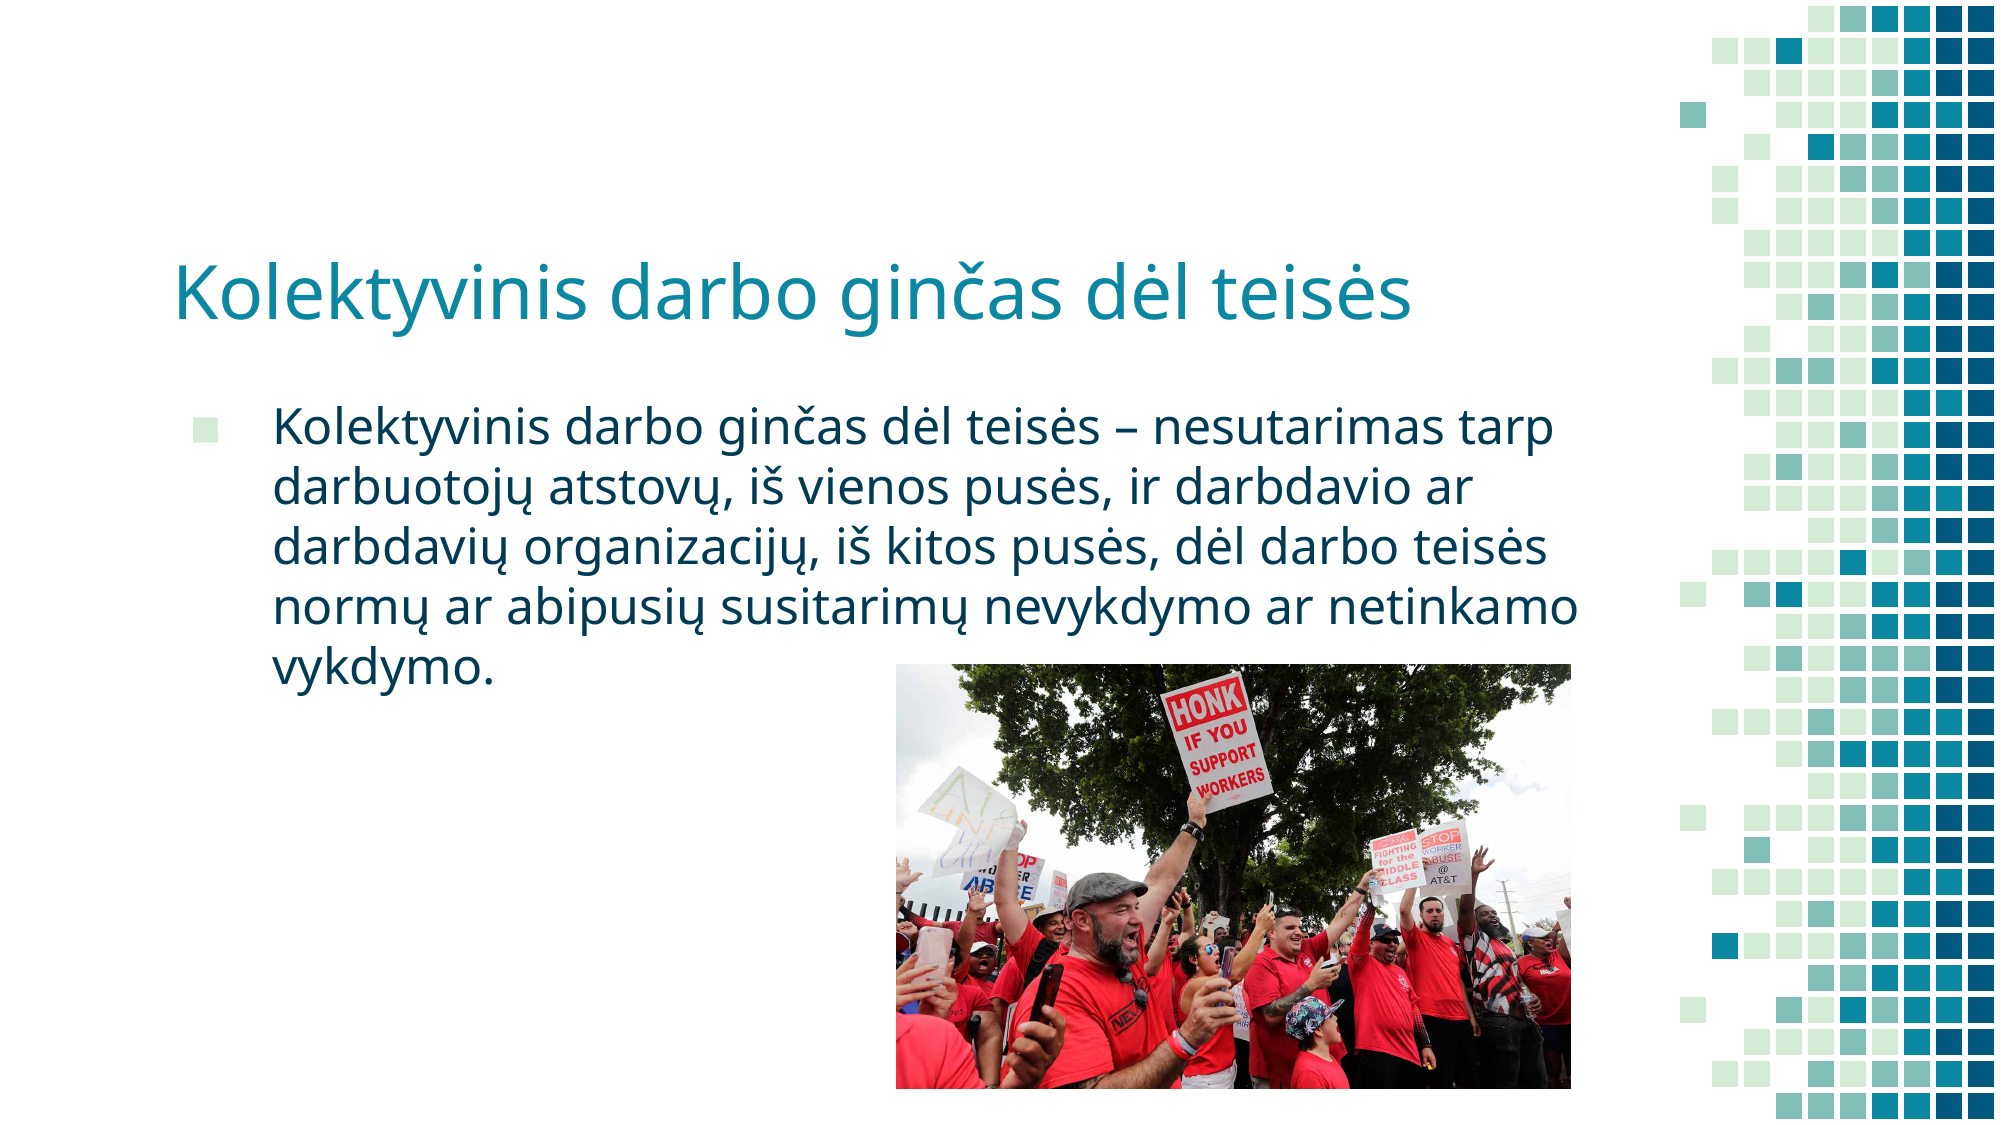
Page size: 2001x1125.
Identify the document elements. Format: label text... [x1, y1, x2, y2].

list Kolektyvinis darbo ginčas dėl teisės – nesutarimas tarp darbuotojų atstovų, iš vienos pusės, ir darbdavio ar darbdavių organizacijų, iš kitos pusės, dėl darbo teisės normų ar abipusių susitarimų nevykdymo ar netinkamo vykdymo. [157, 379, 1636, 1032]
title Kolektyvinis darbo ginčas dėl teisės [157, 161, 1636, 350]
picture [896, 663, 1571, 1089]
